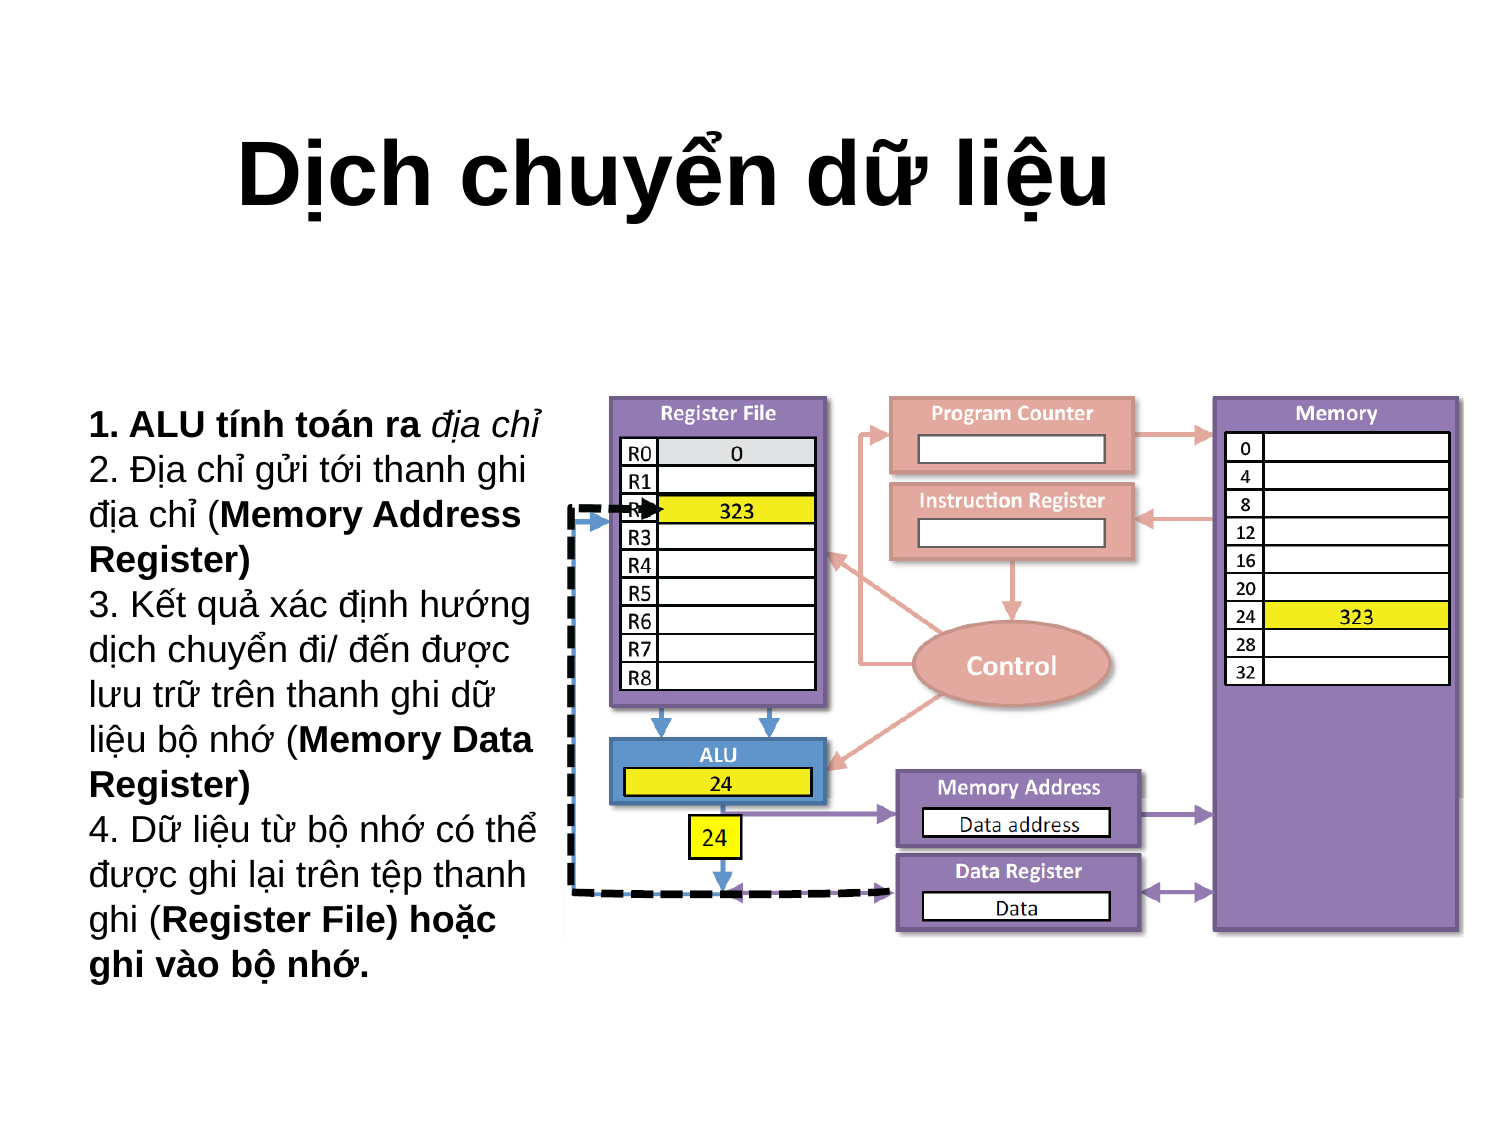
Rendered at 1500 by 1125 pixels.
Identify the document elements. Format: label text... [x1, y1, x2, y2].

title Dịch chuyển dữ liệu [73, 75, 1275, 263]
text_box 1. ALU tính toán ra địa chỉ 2. Địa chỉ gửi tới thanh ghi địa chỉ (Memory Address Register) 3. Kết quả xác định hướng dịch chuyển đi/ đến được lưu trữ trên thanh ghi dữ liệu bộ nhớ (Memory Data Register) 4. Dữ liệu từ bộ nhớ có thể được ghi lại trên tệp thanh ghi (Register File) hoặc ghi vào bộ nhớ. [73, 392, 563, 993]
picture [562, 392, 1464, 938]
